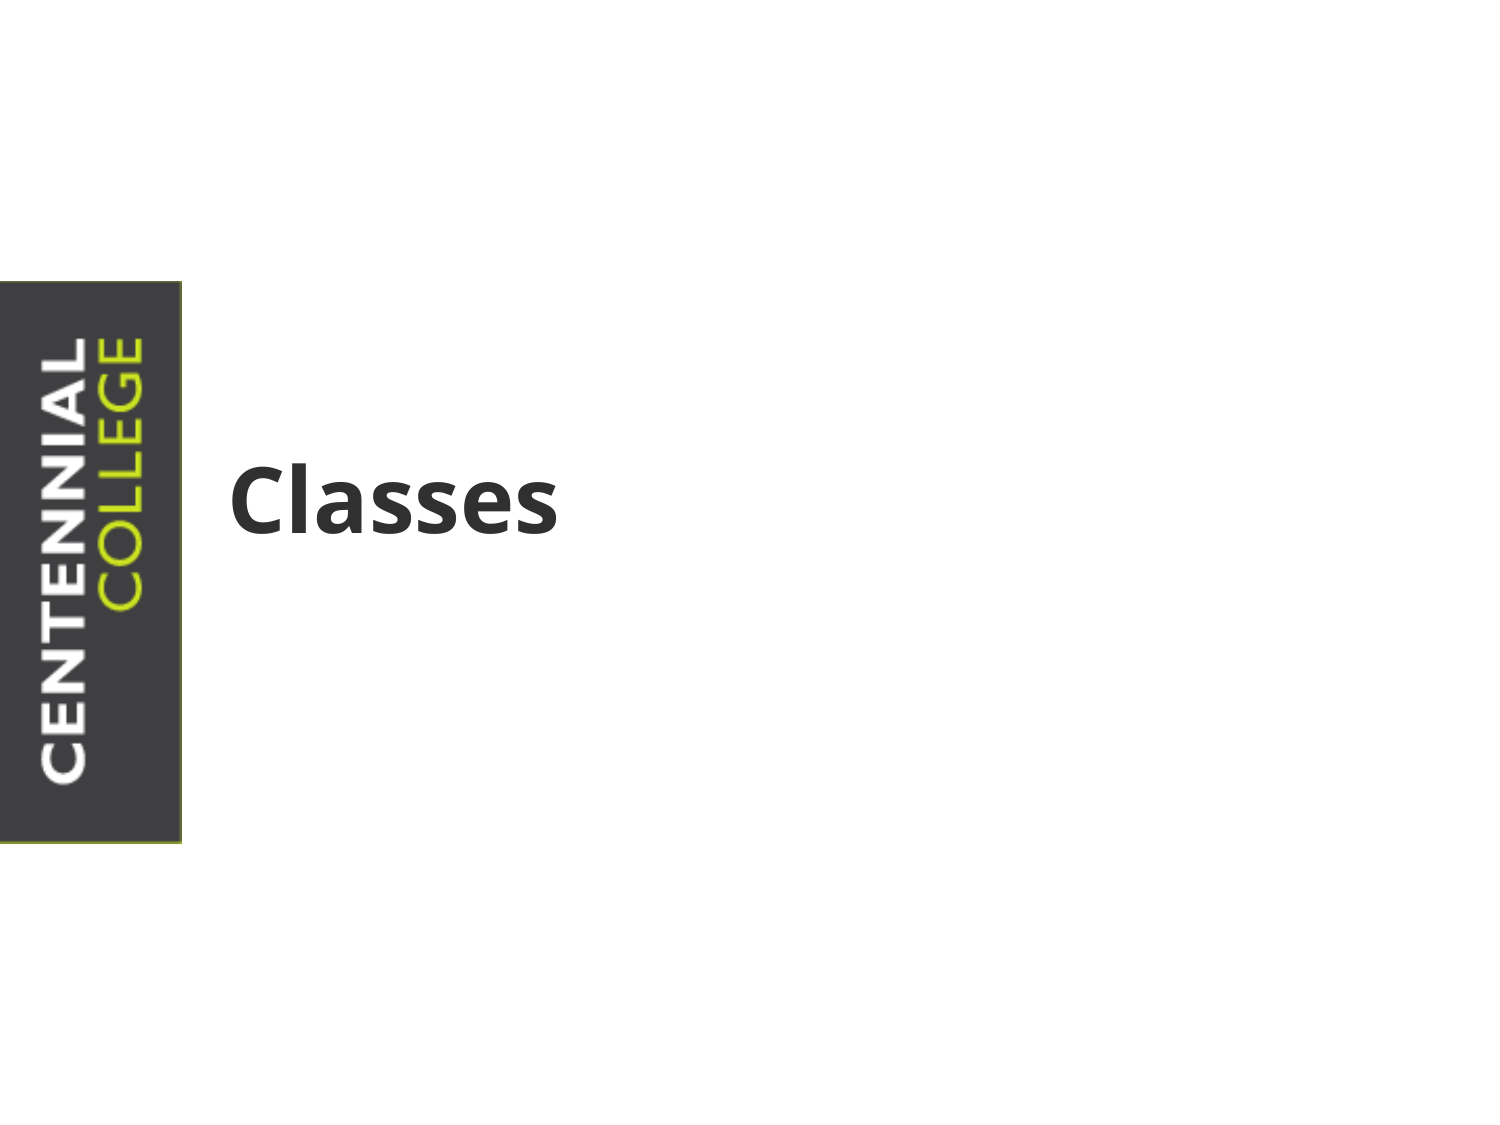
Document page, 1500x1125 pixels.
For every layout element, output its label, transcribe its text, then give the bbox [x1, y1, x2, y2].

picture [0, 281, 182, 844]
title Classes [212, 434, 1451, 691]
